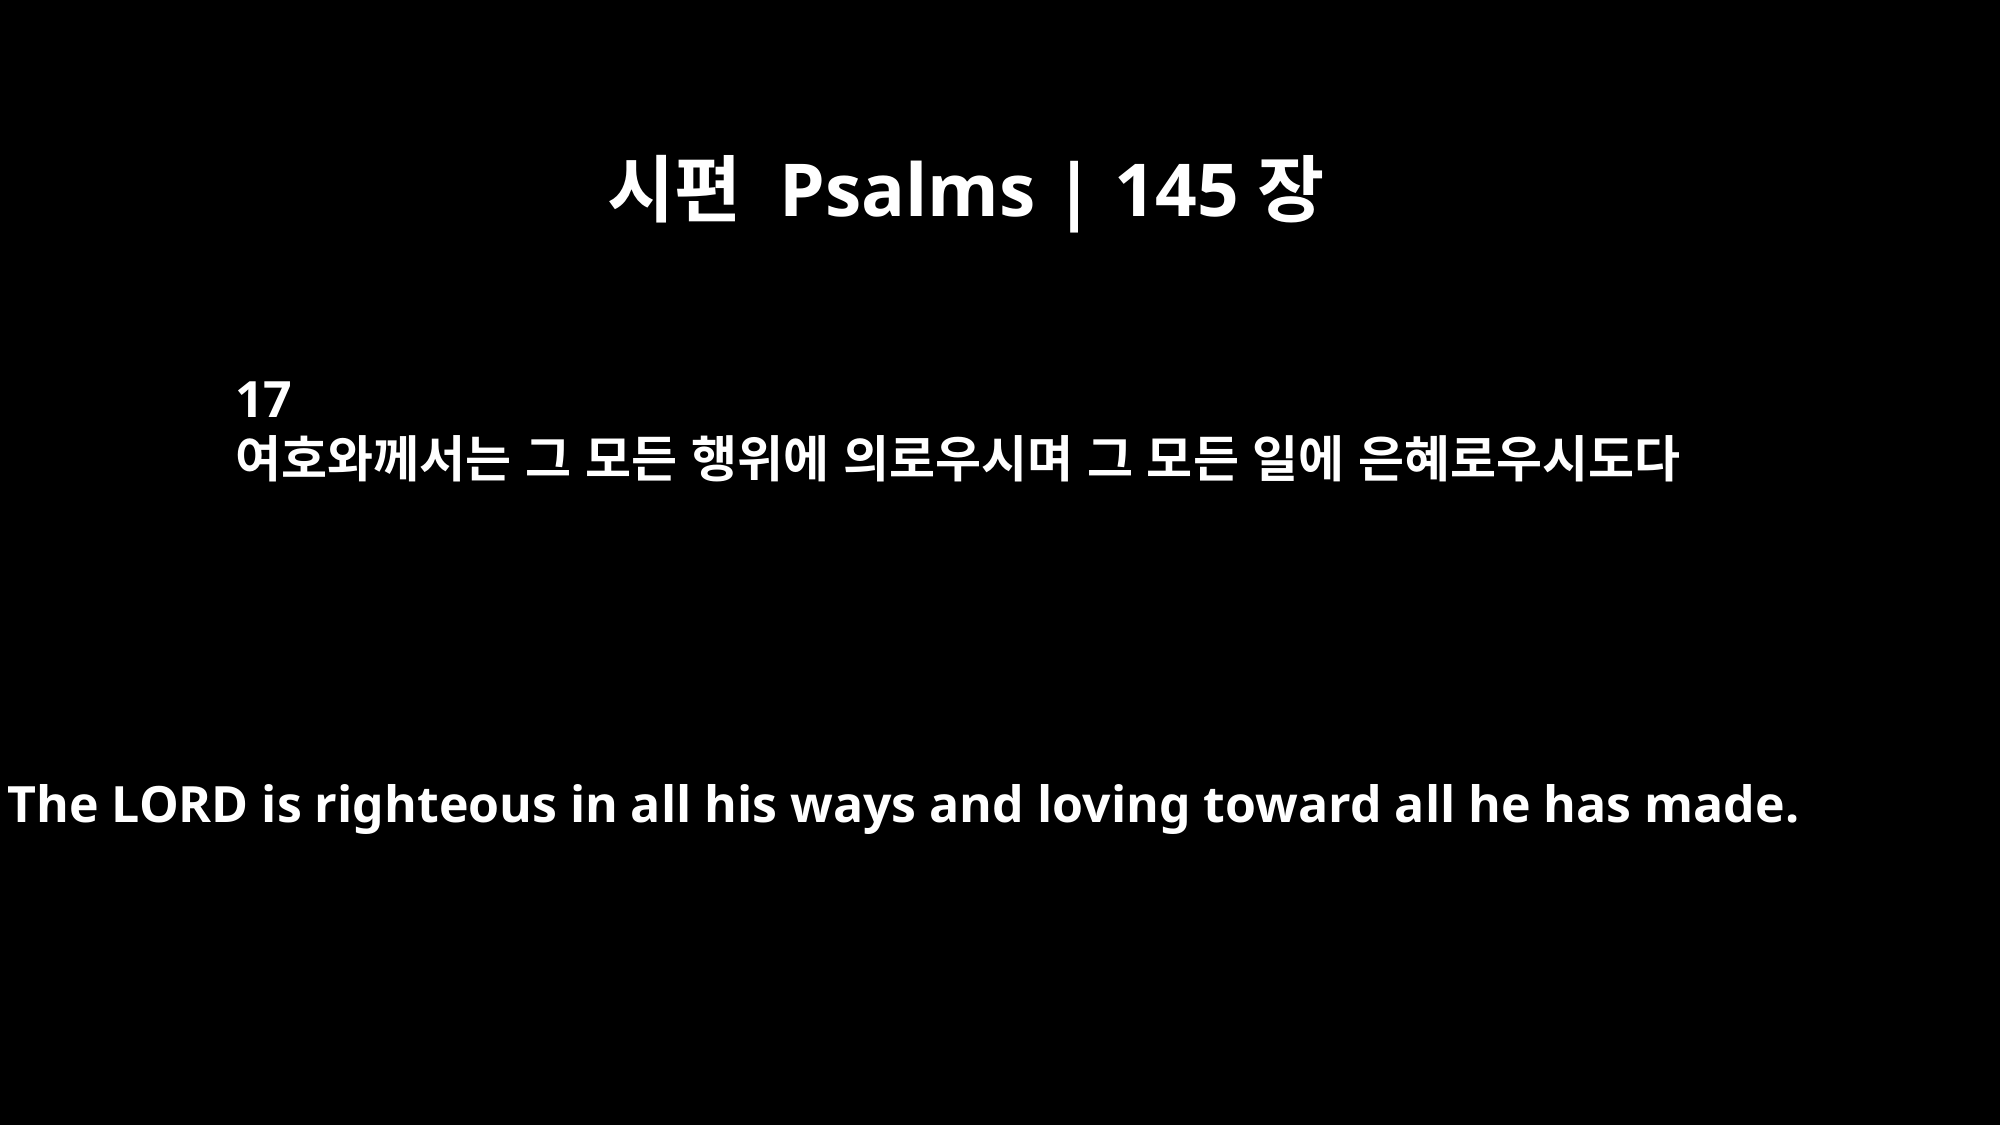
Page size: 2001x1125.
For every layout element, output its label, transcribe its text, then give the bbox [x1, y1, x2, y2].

text_box 시편 Psalms | 145장 [592, 136, 1340, 239]
text_box 17 여호와께서는 그 모든 행위에 의로우시며 그 모든 일에 은혜로우시도다 [220, 359, 1697, 495]
text_box The LORD is righteous in all his ways and loving toward all he has made. [0, 764, 1815, 840]
